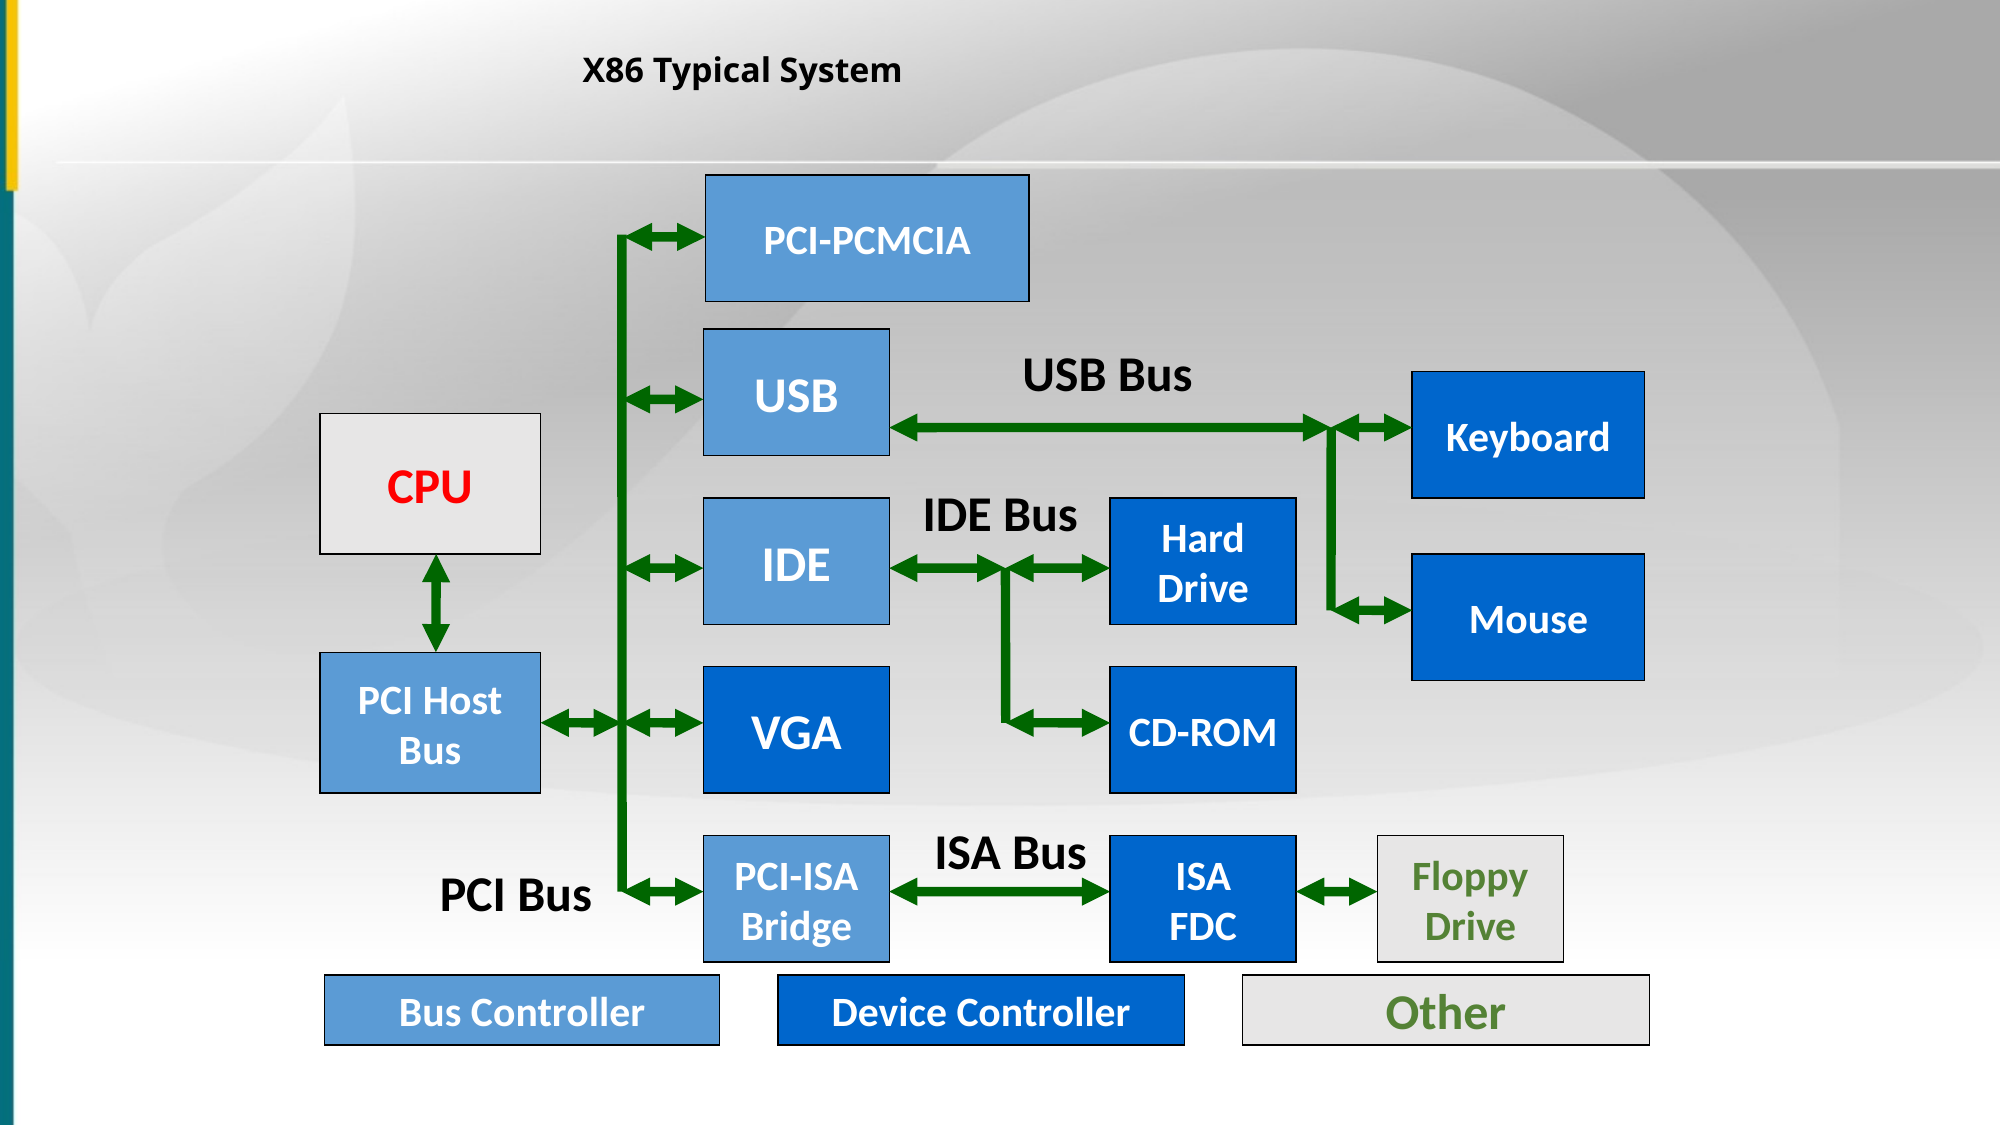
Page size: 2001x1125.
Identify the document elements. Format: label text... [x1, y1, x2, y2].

picture [0, 0, 2000, 1125]
title X86 Typical System [567, 45, 1918, 98]
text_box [319, 174, 1650, 1046]
